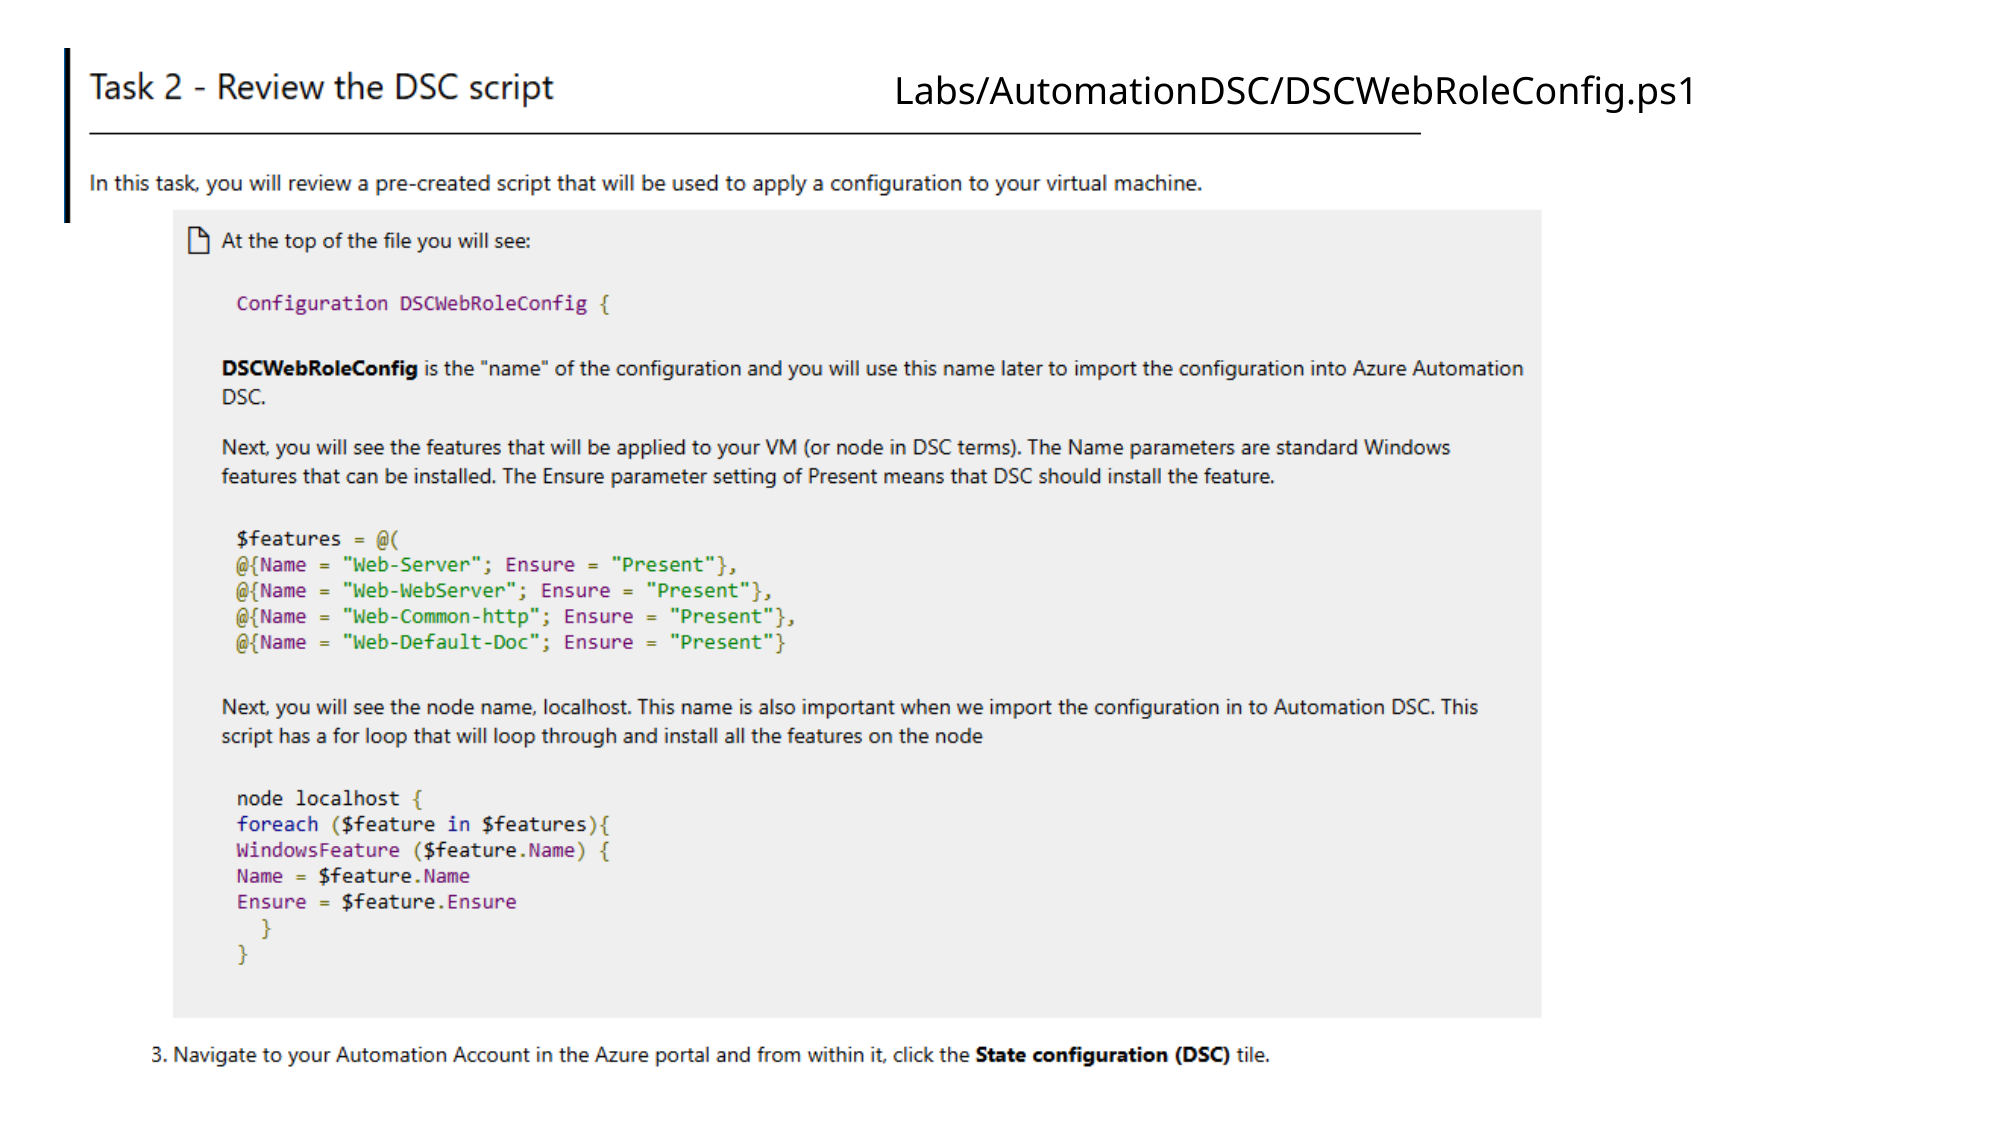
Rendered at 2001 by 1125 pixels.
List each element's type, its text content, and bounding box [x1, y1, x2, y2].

picture [63, 47, 1563, 1088]
text_box Labs/AutomationDSC/DSCWebRoleConfig.ps1 [1421, 60, 1880, 120]
